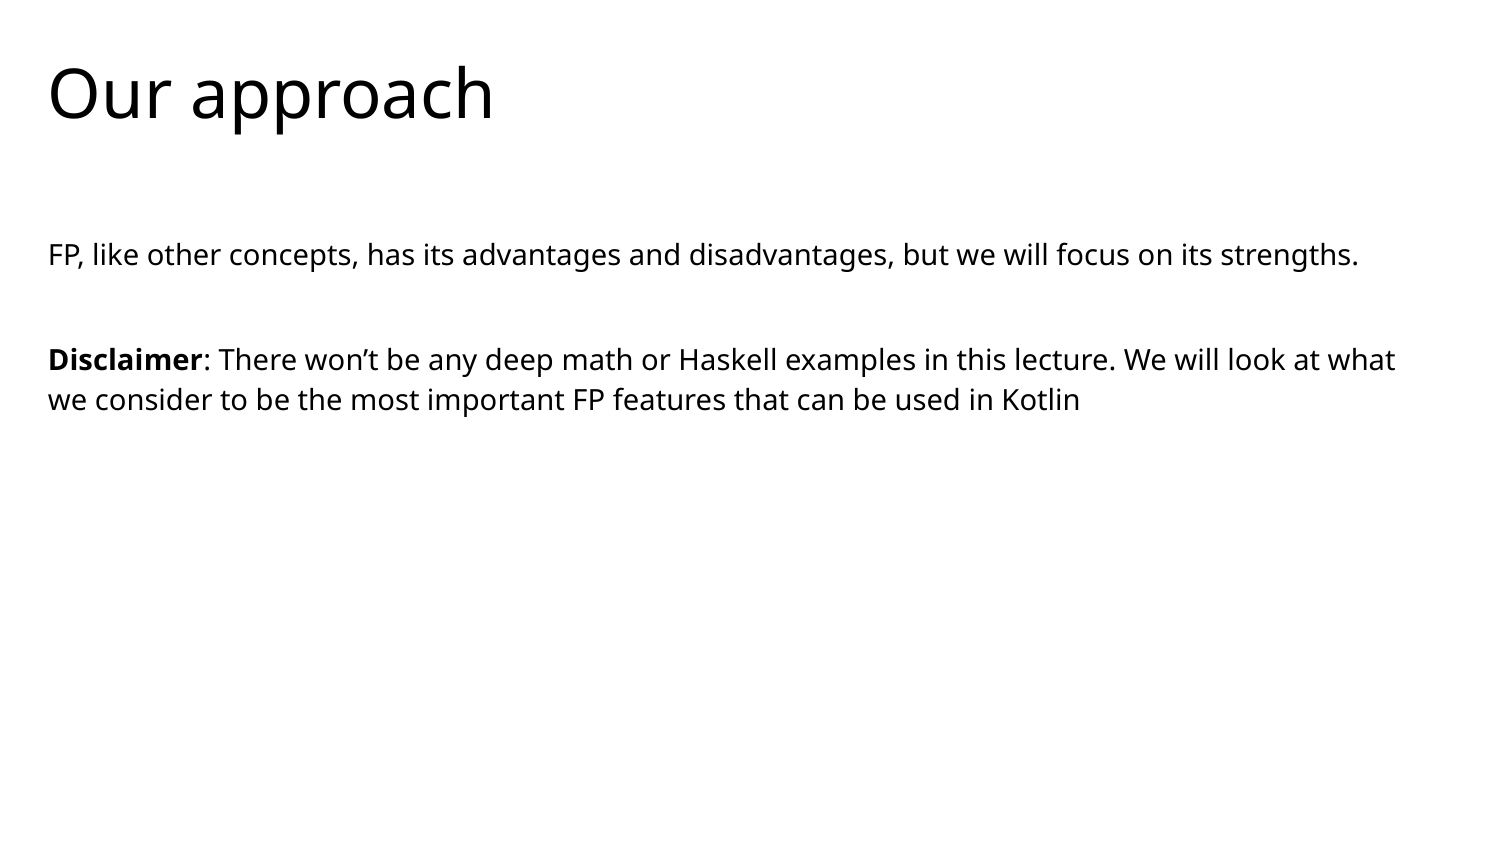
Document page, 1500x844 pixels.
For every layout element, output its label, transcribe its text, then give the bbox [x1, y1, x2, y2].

list FP, like other concepts, has its advantages and disadvantages, but we will focus on its strengths. Disclaimer: There won’t be any deep math or Haskell examples in this lecture. We will look at what we consider to be the most important FP features that can be used in Kotlin [48, 218, 1430, 648]
title Our approach [48, 48, 1443, 123]
